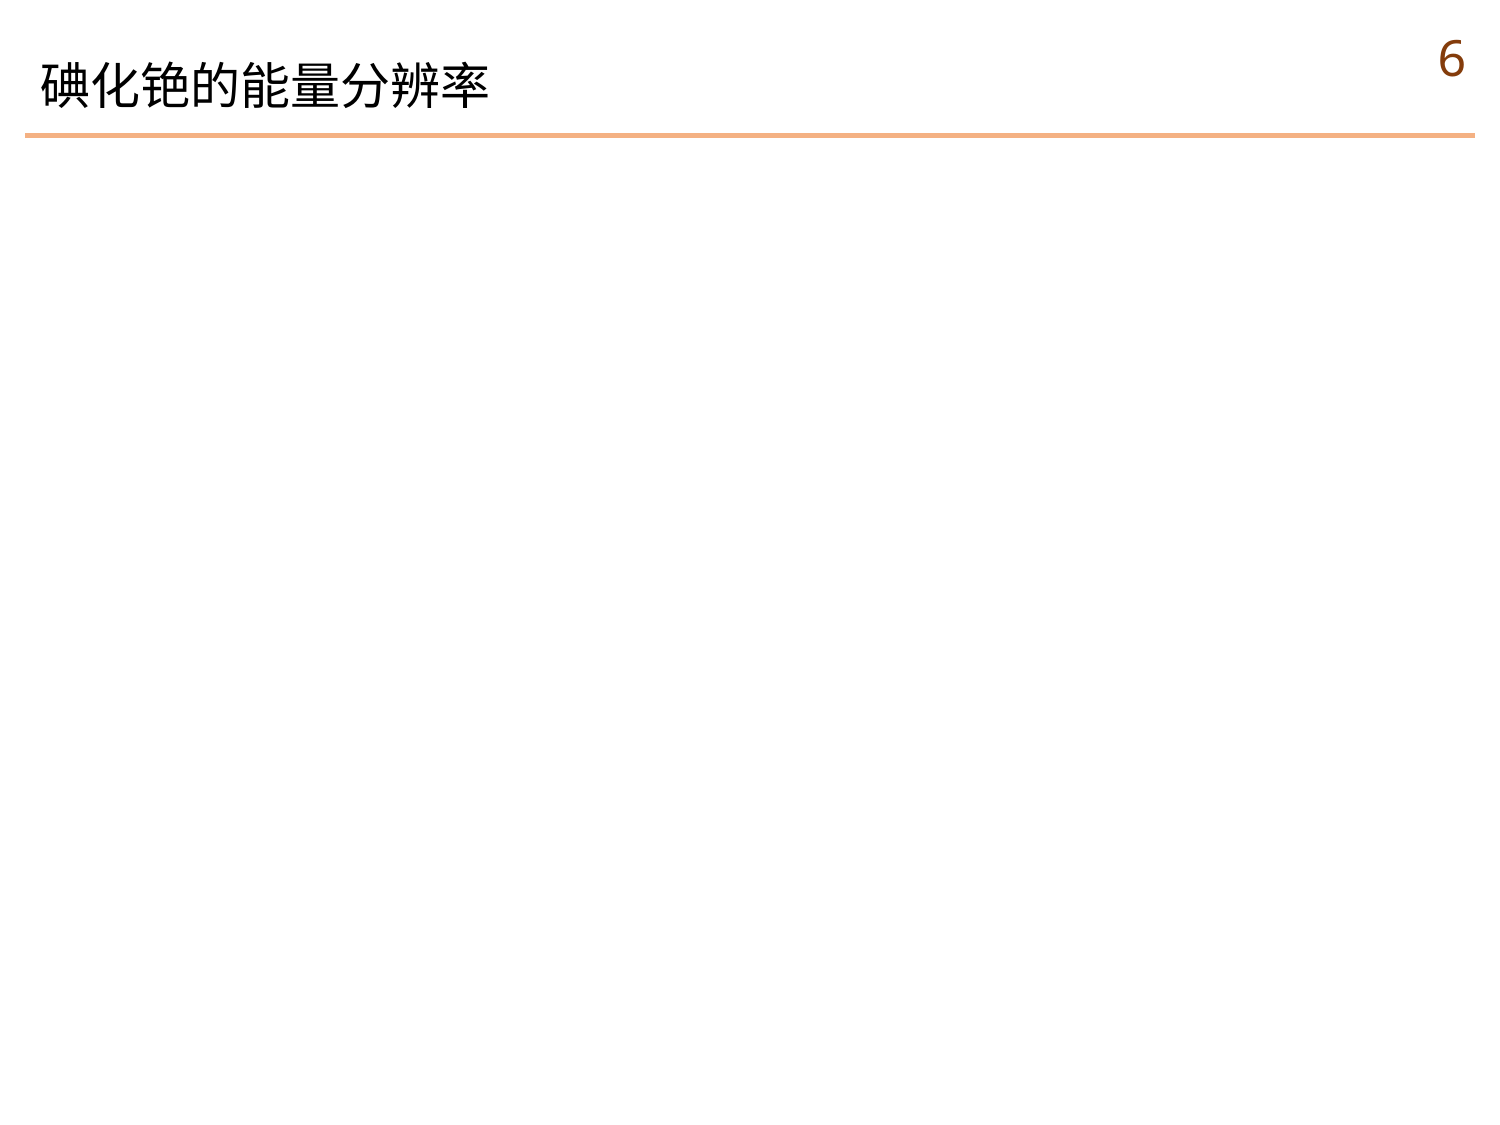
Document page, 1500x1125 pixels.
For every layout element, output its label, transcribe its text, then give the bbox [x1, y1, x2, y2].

text_box 6 [1422, 18, 1481, 94]
text_box 碘化铯的能量分辨率 [40, 54, 521, 115]
